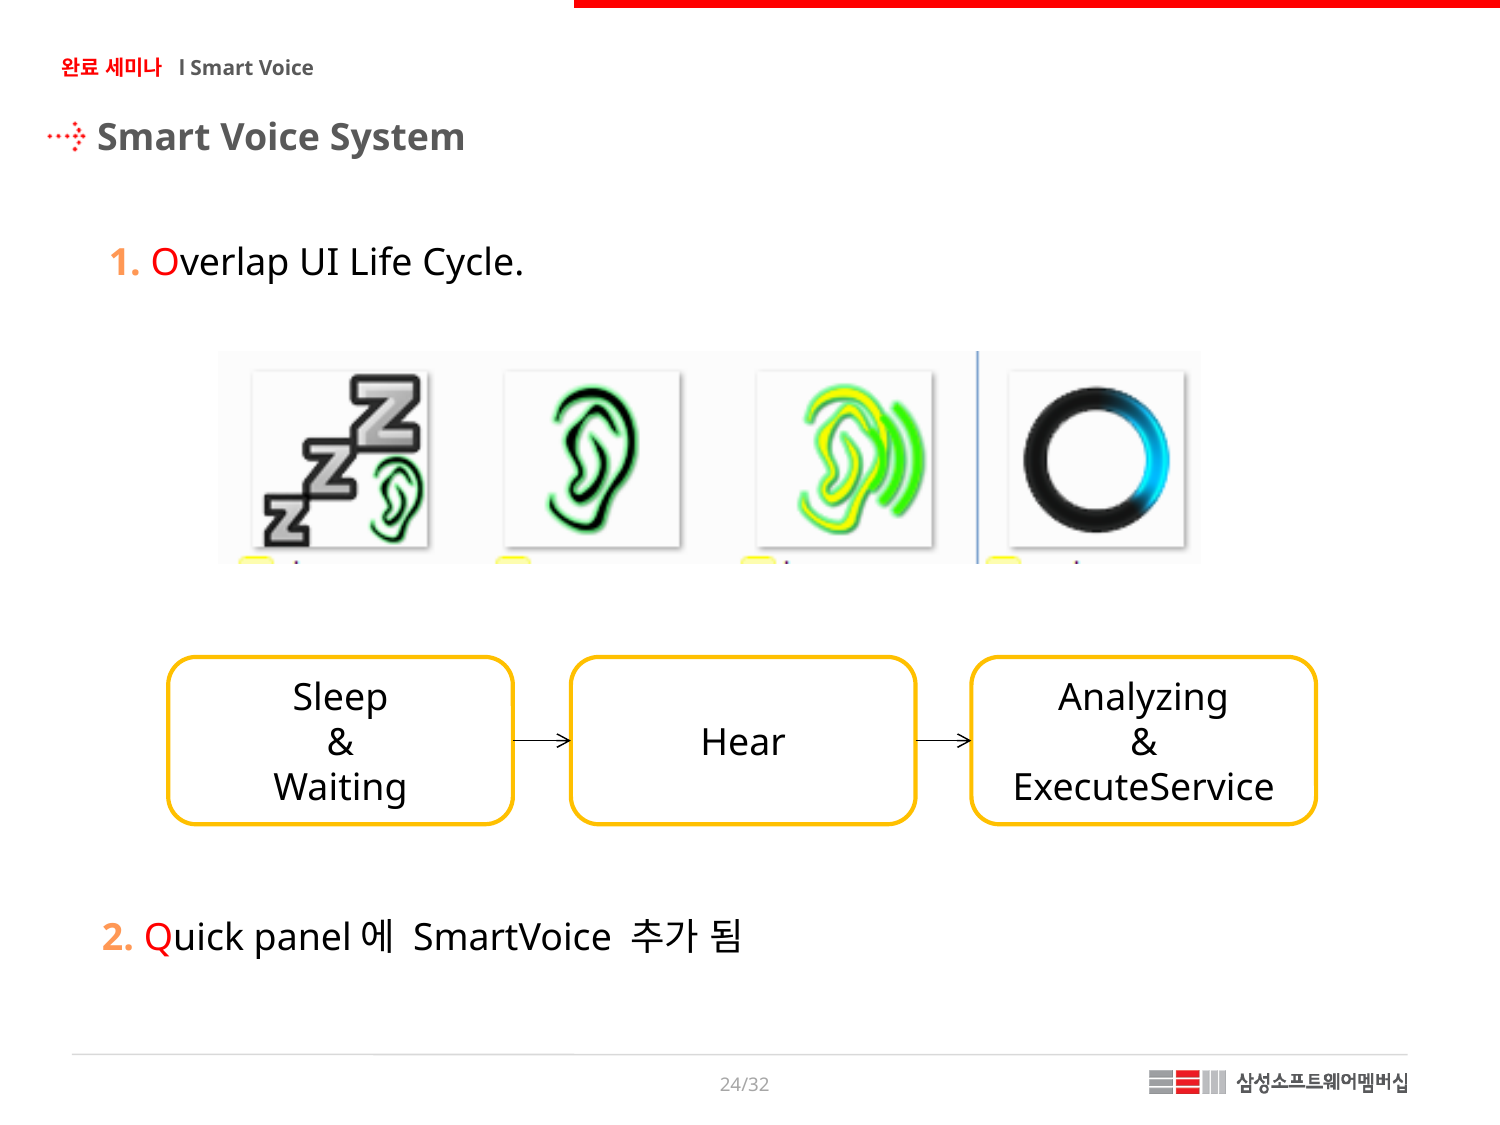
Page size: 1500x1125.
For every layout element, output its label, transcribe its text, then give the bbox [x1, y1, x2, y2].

list 1. Overlap UI Life Cycle. [93, 230, 1407, 291]
picture [46, 120, 82, 155]
text_box 2. Quick panel에 SmartVoice 추가 됨 [86, 905, 1400, 966]
picture [218, 351, 1202, 565]
list Smart Voice System [82, 105, 1407, 223]
text_box Analyzing & ExecuteService [969, 654, 1319, 827]
picture [1149, 1070, 1407, 1094]
text_box Sleep & Waiting [166, 654, 515, 827]
text_box Hear [568, 654, 918, 827]
